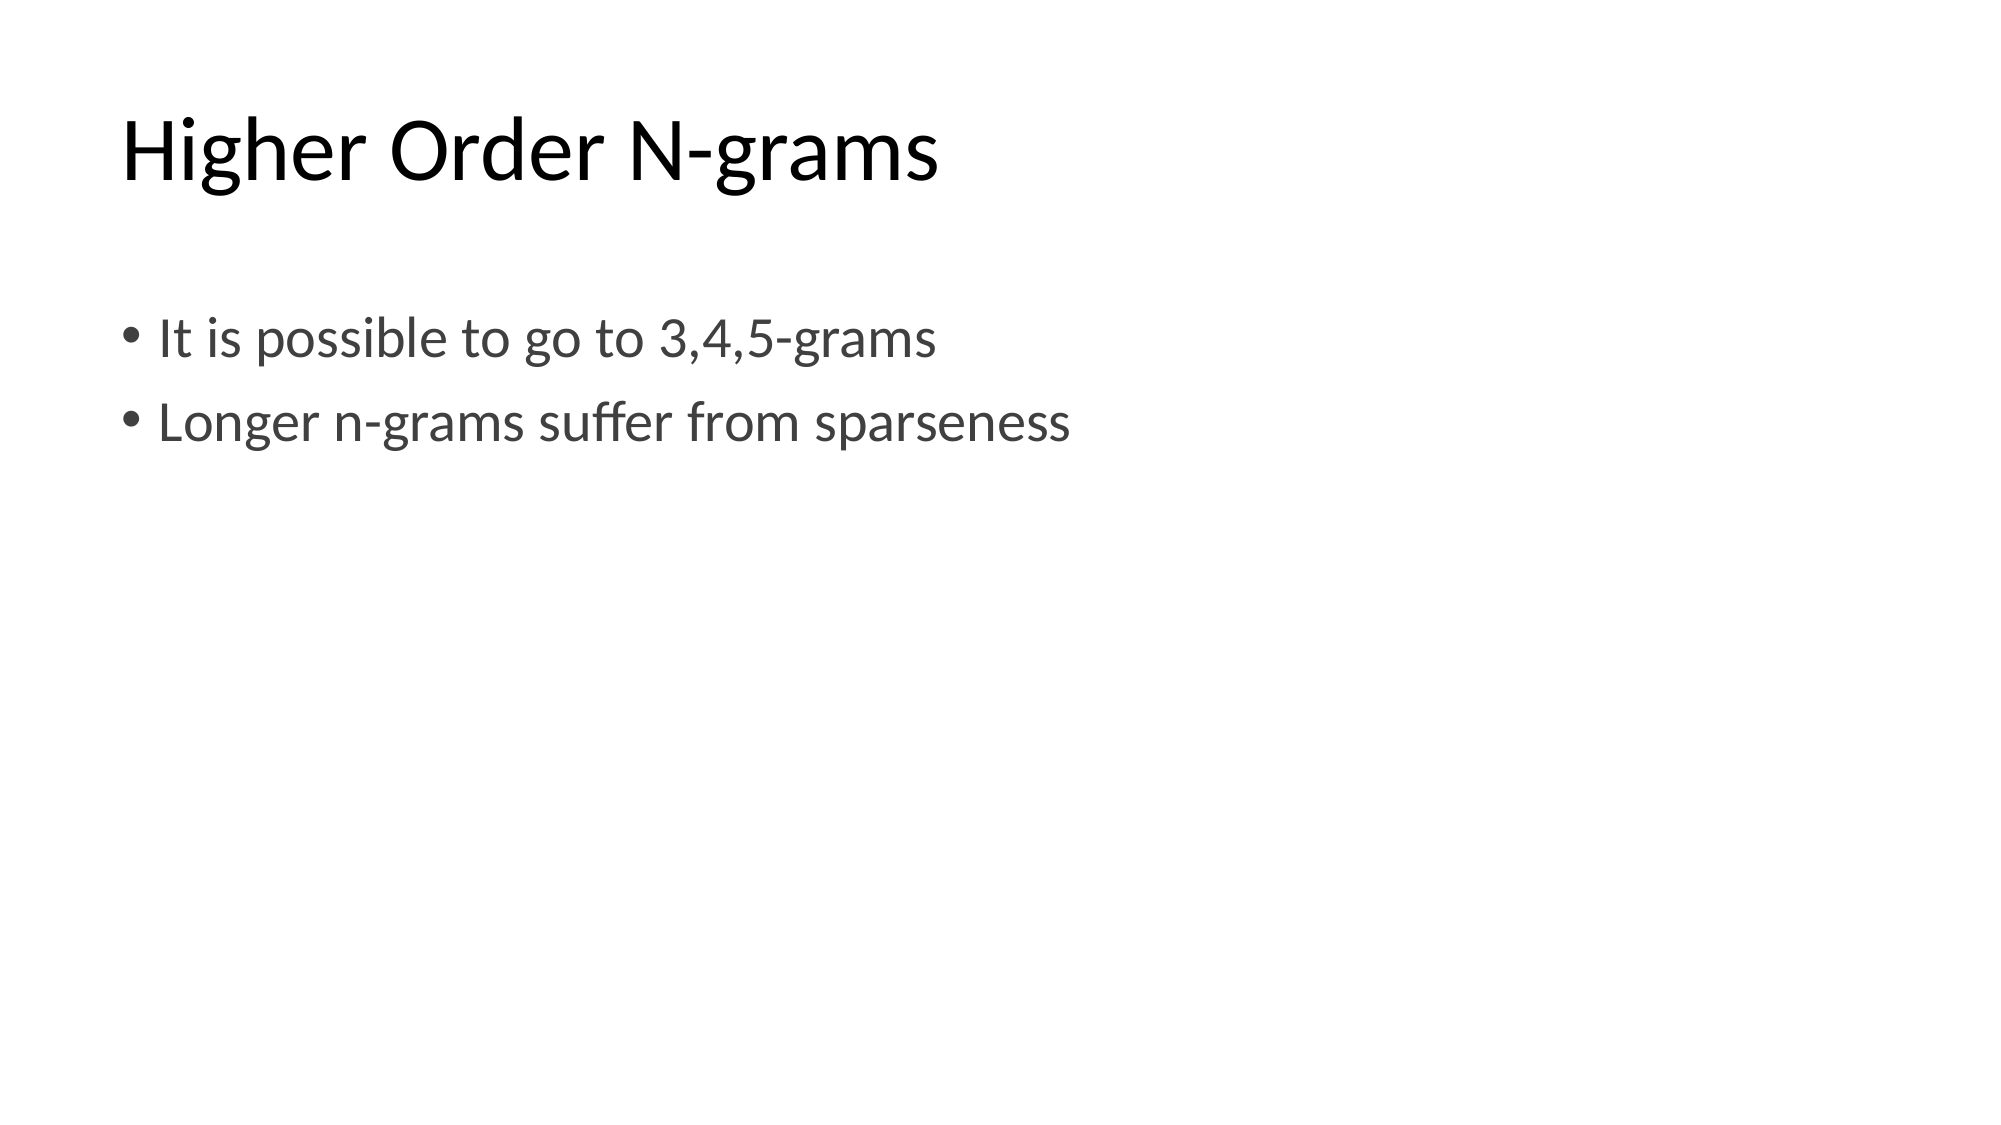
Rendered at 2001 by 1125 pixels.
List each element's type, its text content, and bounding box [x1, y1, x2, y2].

list It is possible to go to 3,4,5-grams Longer n-grams suffer from sparseness [106, 299, 1832, 1014]
title Higher Order N-grams [106, 42, 1832, 260]
